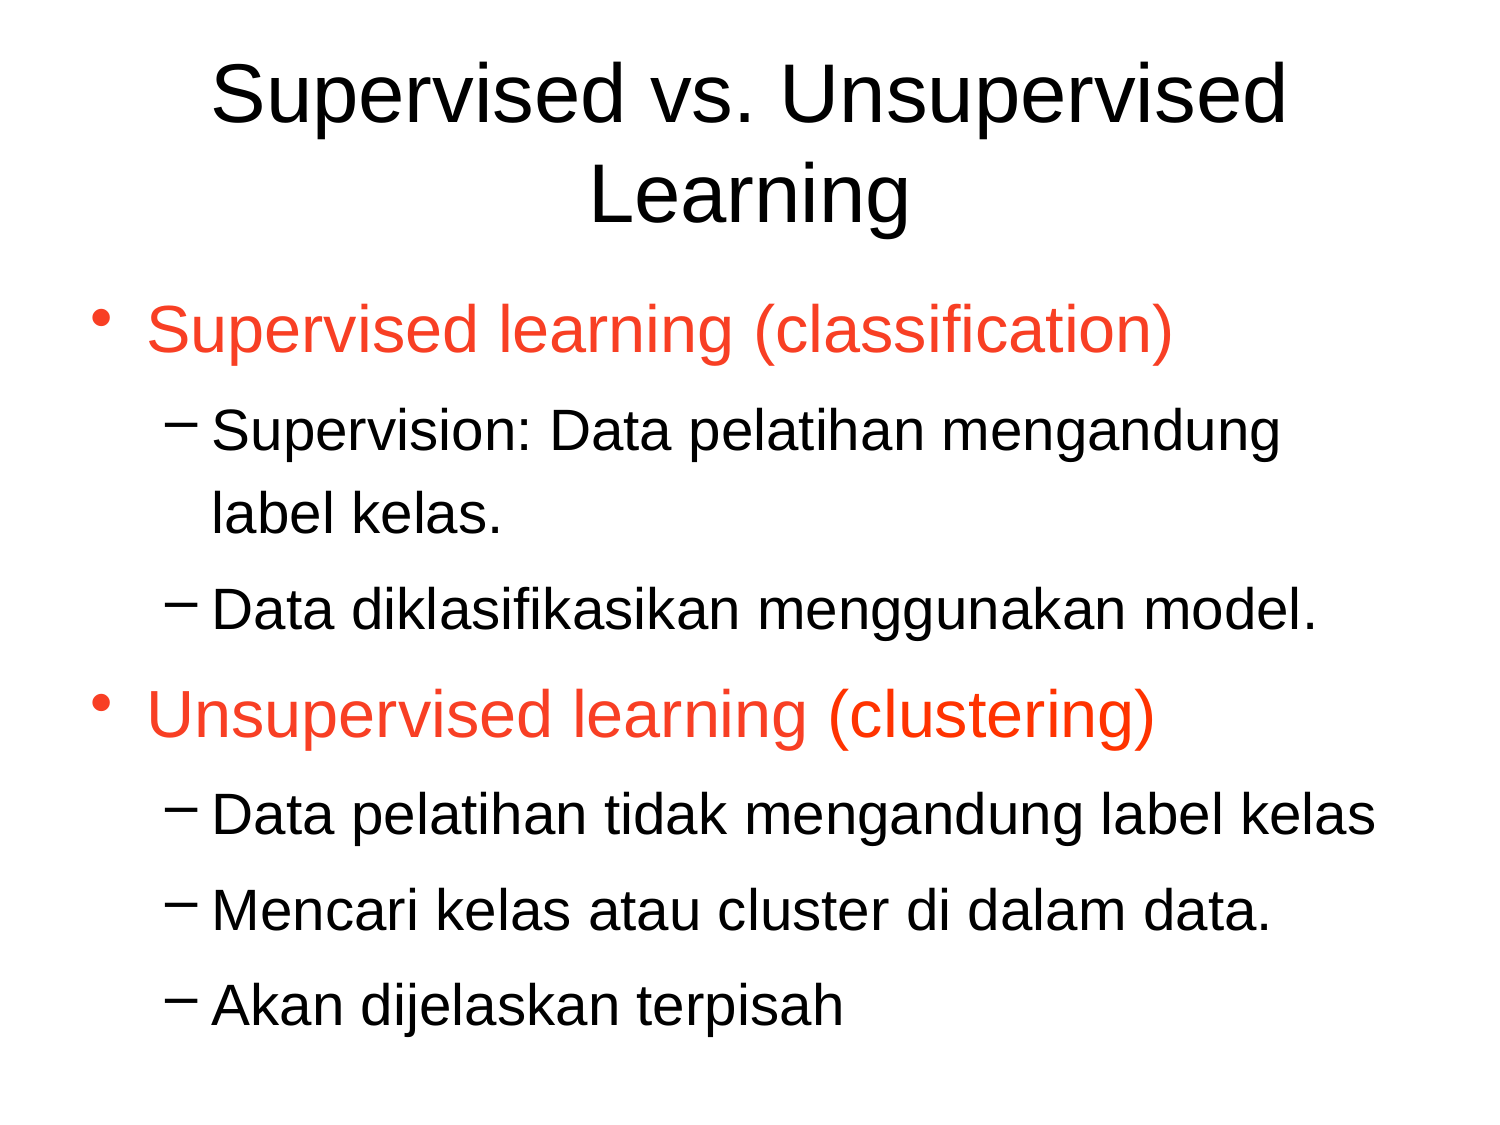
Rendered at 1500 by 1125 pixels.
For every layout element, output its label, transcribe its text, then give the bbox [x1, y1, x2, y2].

title Supervised vs. Unsupervised Learning [75, 45, 1425, 233]
list Supervised learning (classification) Supervision: Data pelatihan mengandung label kelas. Data diklasifikasikan menggunakan model. Unsupervised learning (clustering) Data pelatihan tidak mengandung label kelas Mencari kelas atau cluster di dalam data. Akan dijelaskan terpisah [75, 262, 1425, 1005]
